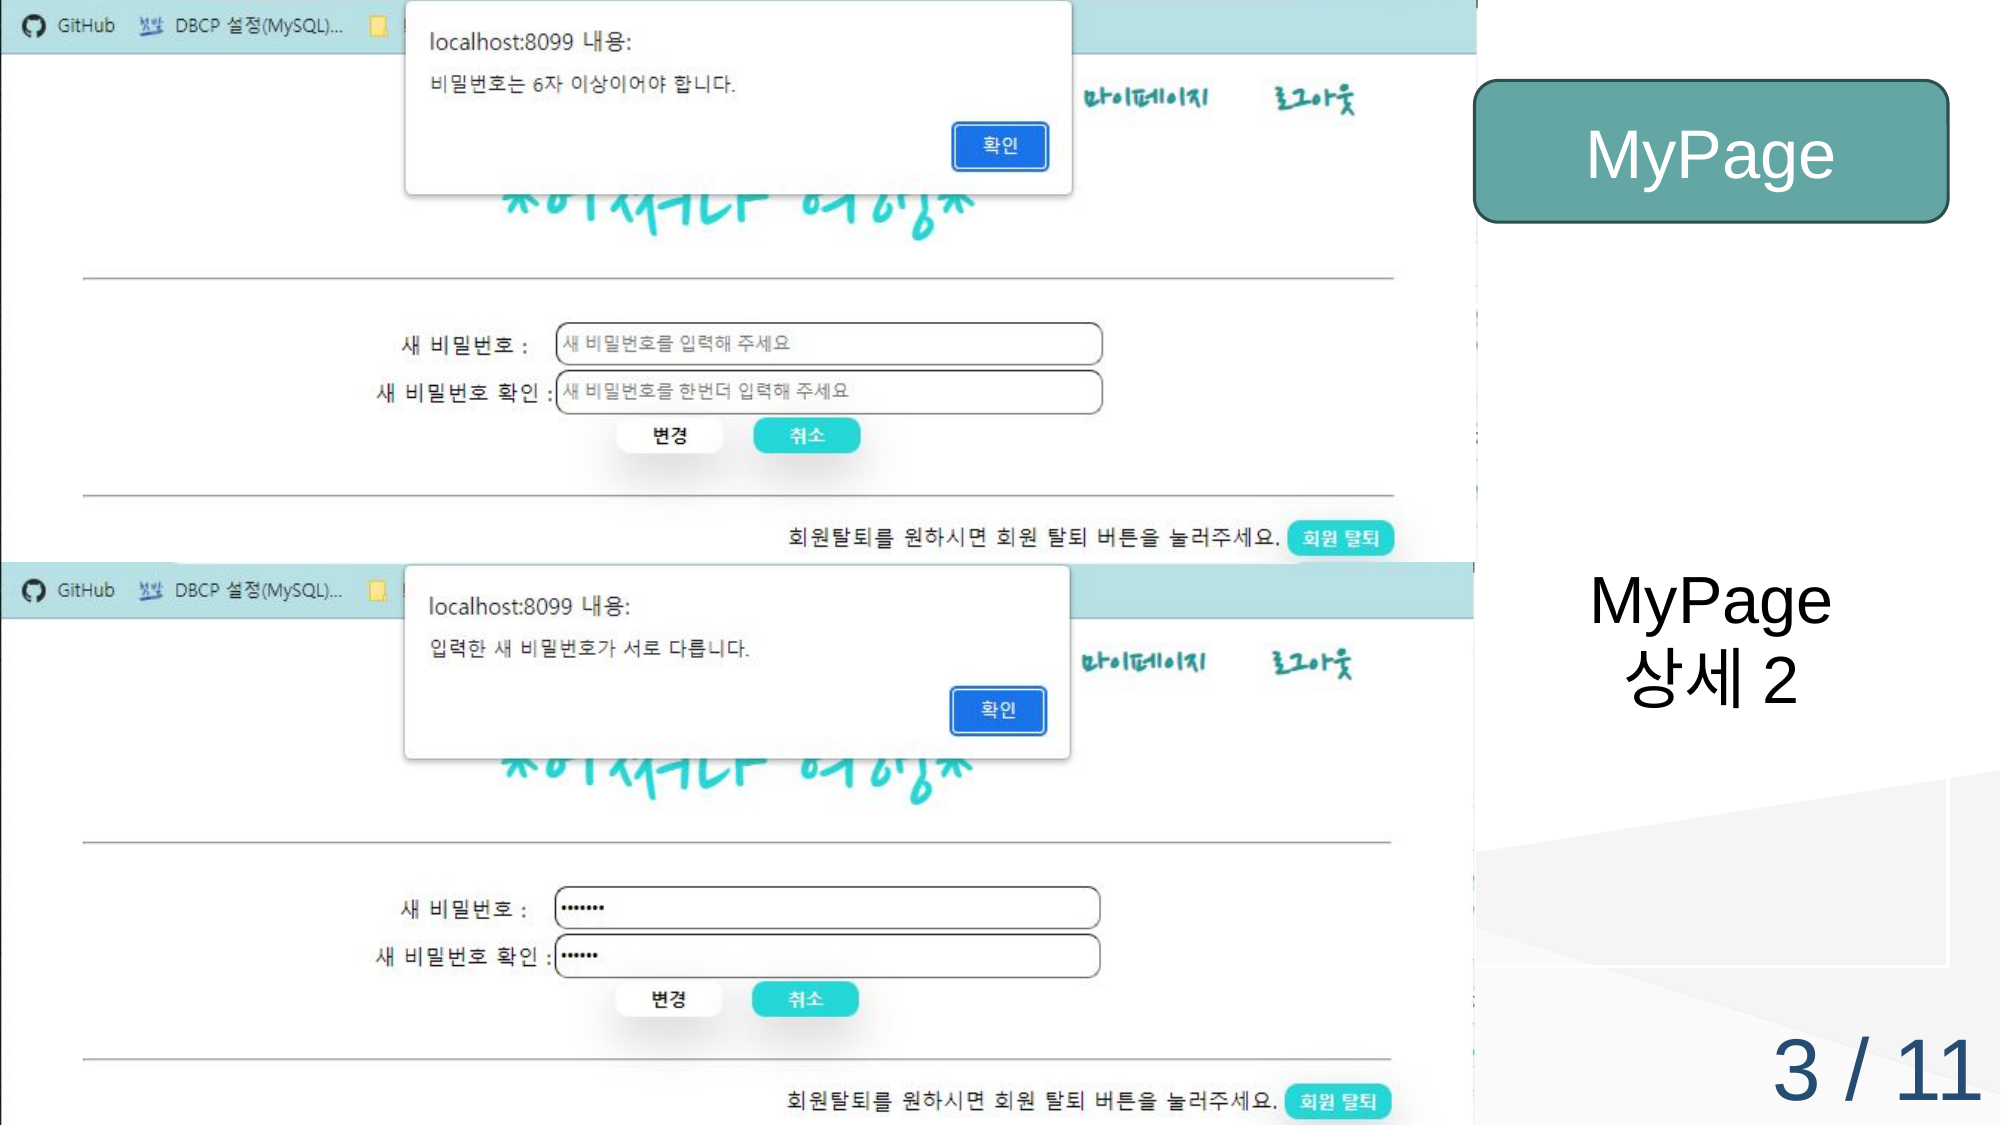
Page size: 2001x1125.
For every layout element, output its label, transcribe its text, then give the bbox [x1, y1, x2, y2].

text_box MyPage 상세2 [1479, 306, 1949, 967]
picture [0, 0, 1478, 1125]
text_box 3 / 11 [1712, 1005, 2000, 1125]
text_box MyPage [1483, 80, 1949, 223]
